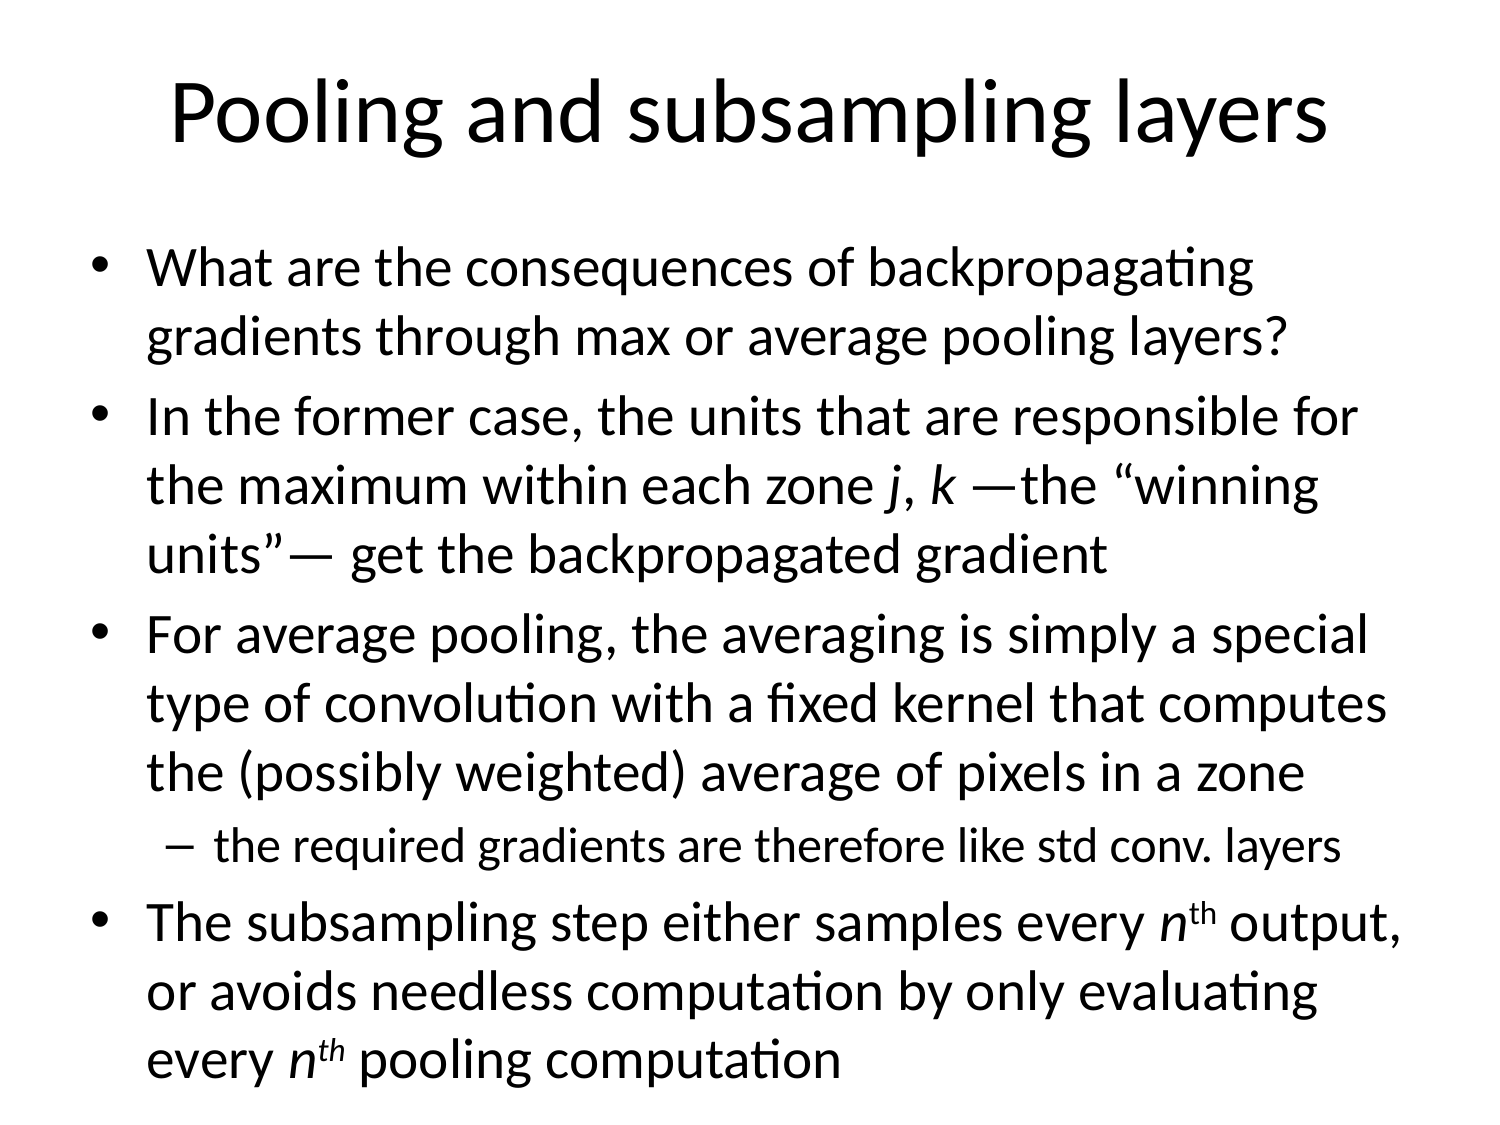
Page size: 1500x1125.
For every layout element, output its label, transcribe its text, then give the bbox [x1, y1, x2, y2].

list What are the consequences of backpropagating gradients through max or average pooling layers? In the former case, the units that are responsible for the maximum within each zone j, k —the “winning units”— get the backpropagated gradient For average pooling, the averaging is simply a special type of convolution with a fixed kernel that computes the (possibly weighted) average of pixels in a zone the required gradients are therefore like std conv. layers The subsampling step either samples every nth output, or avoids needless computation by only evaluating every nth pooling computation [75, 221, 1425, 1109]
title Pooling and subsampling layers [75, 11, 1425, 200]
